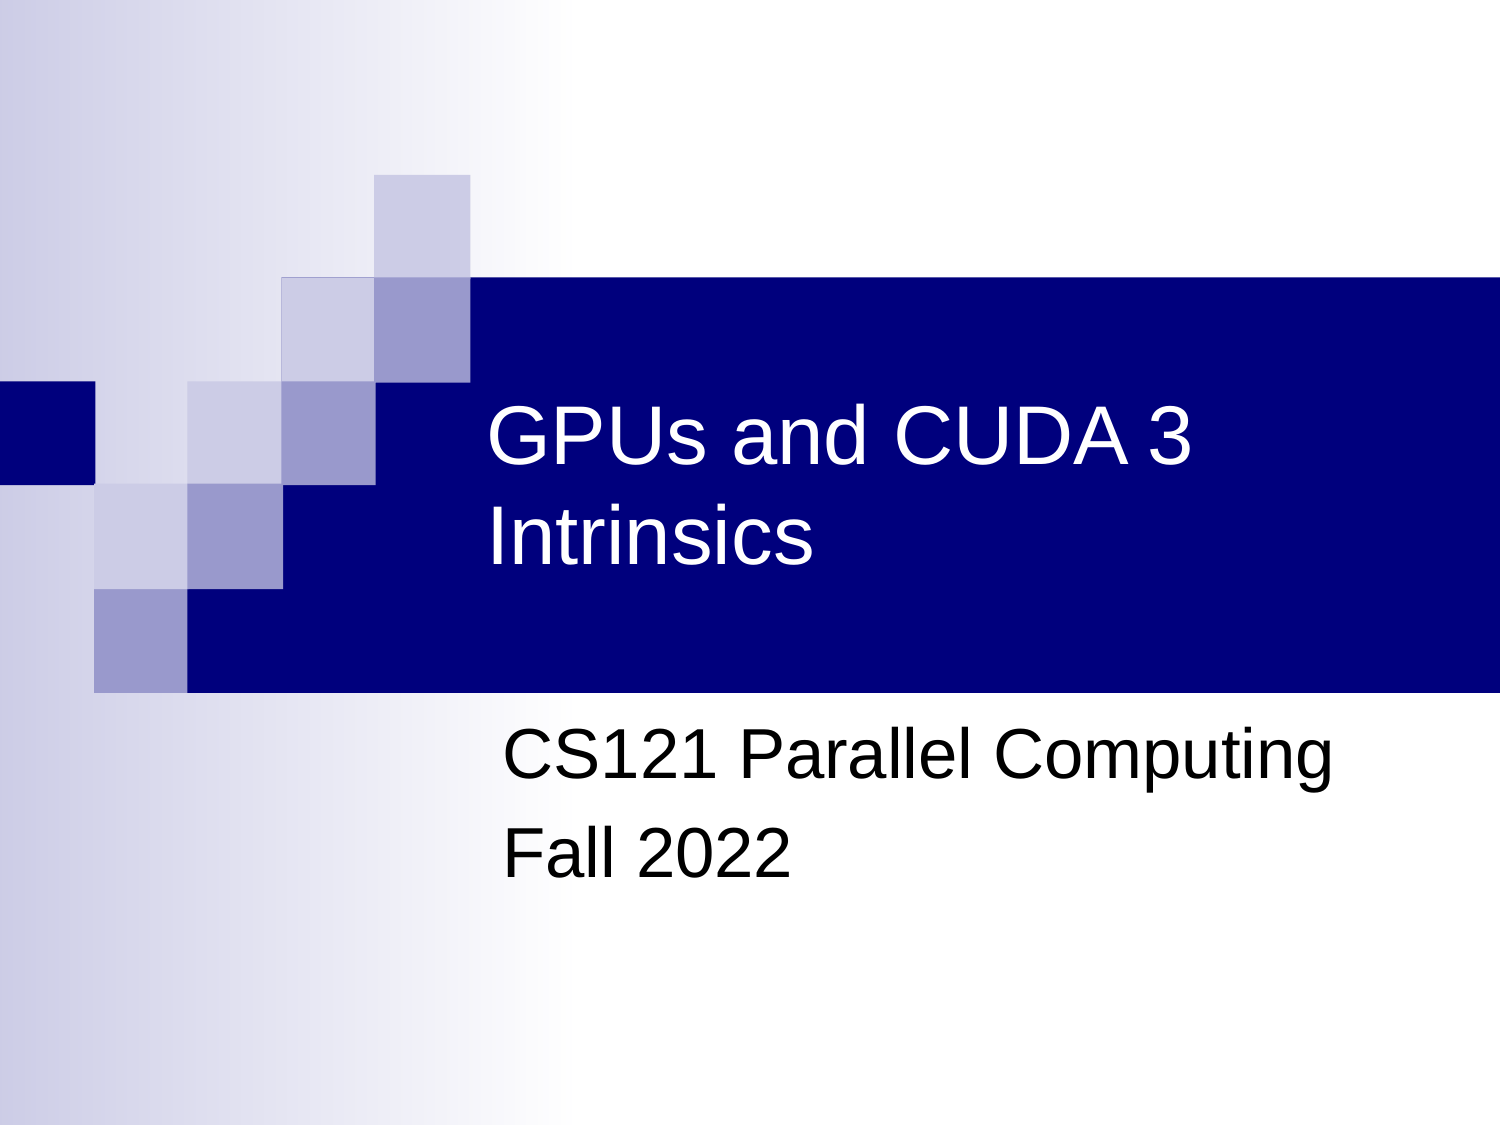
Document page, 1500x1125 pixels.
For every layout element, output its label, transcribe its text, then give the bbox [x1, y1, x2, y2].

subtitle CS121 Parallel Computing Fall 2022 [487, 699, 1475, 988]
title GPUs and CUDA 3 Intrinsics [471, 299, 1500, 663]
